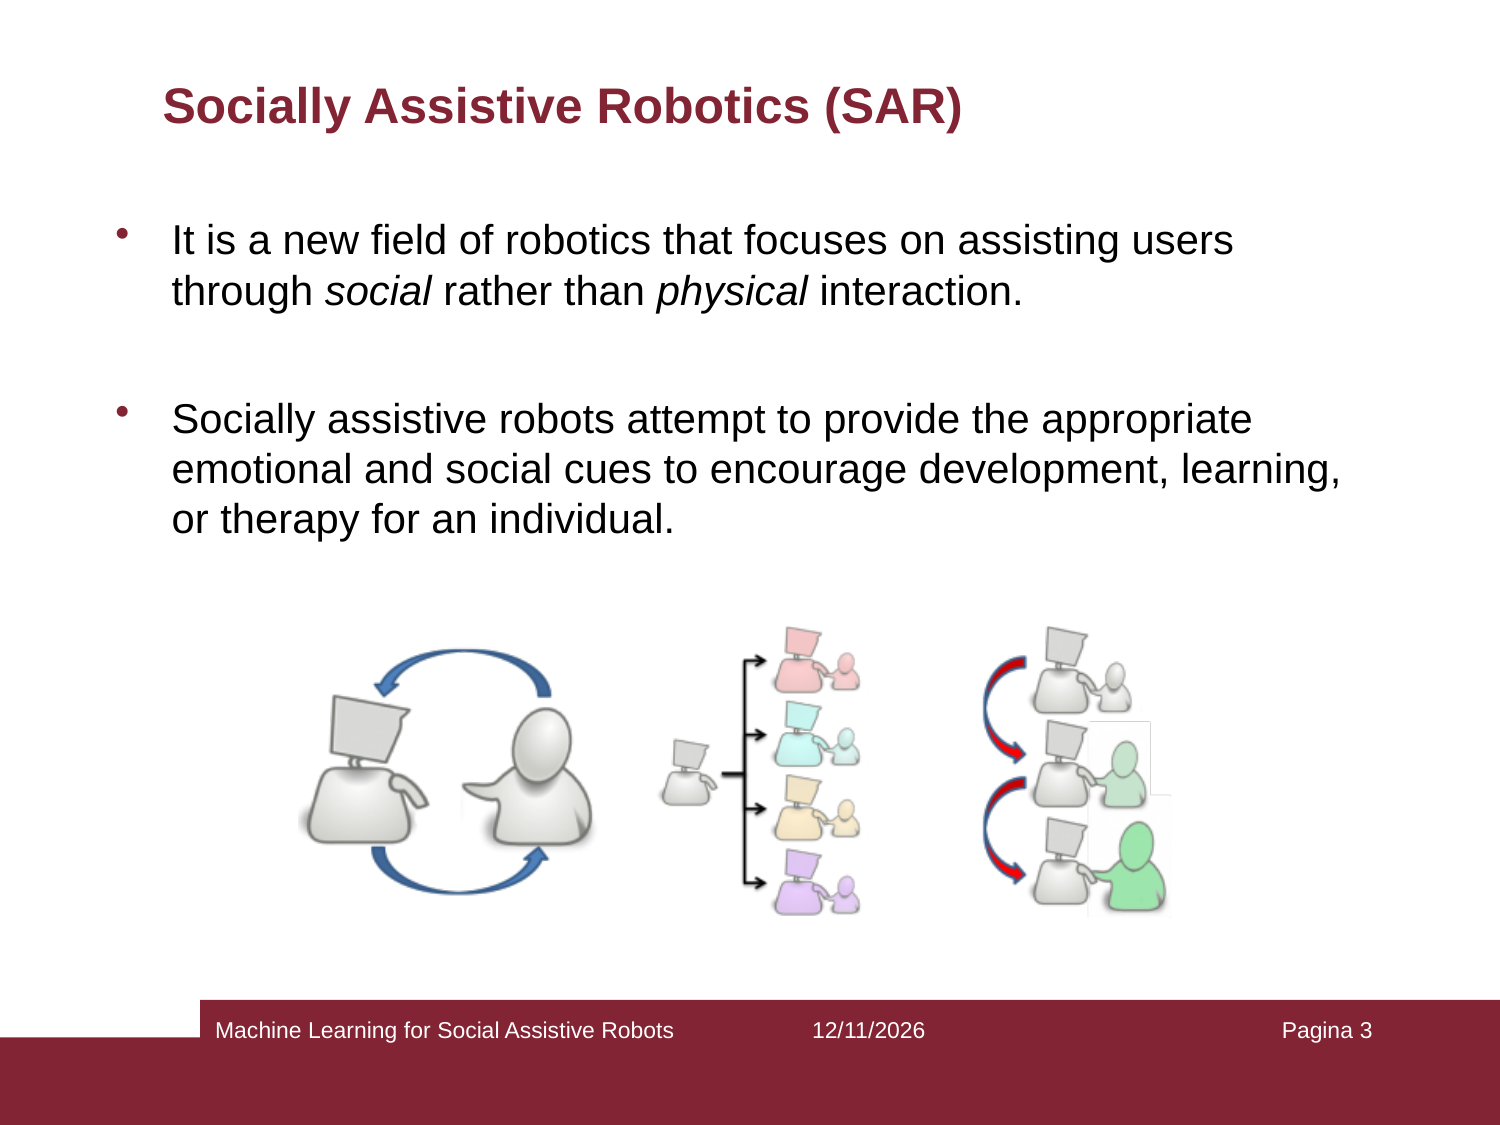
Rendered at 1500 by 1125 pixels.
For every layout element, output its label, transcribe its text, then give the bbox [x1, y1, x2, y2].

title Socially Assistive Robotics (SAR) [147, 65, 1388, 161]
list It is a new field of robotics that focuses on assisting users through social rather than physical interaction. Socially assistive robots attempt to provide the appropriate emotional and social cues to encourage development, learning, or therapy for an individual. [100, 205, 1388, 919]
picture [298, 626, 1179, 919]
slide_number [713, 1008, 1025, 1084]
slide_number Pagina 3 [1074, 1008, 1388, 1084]
footer Machine Learning for Social Assistive Robots [200, 1008, 713, 1084]
